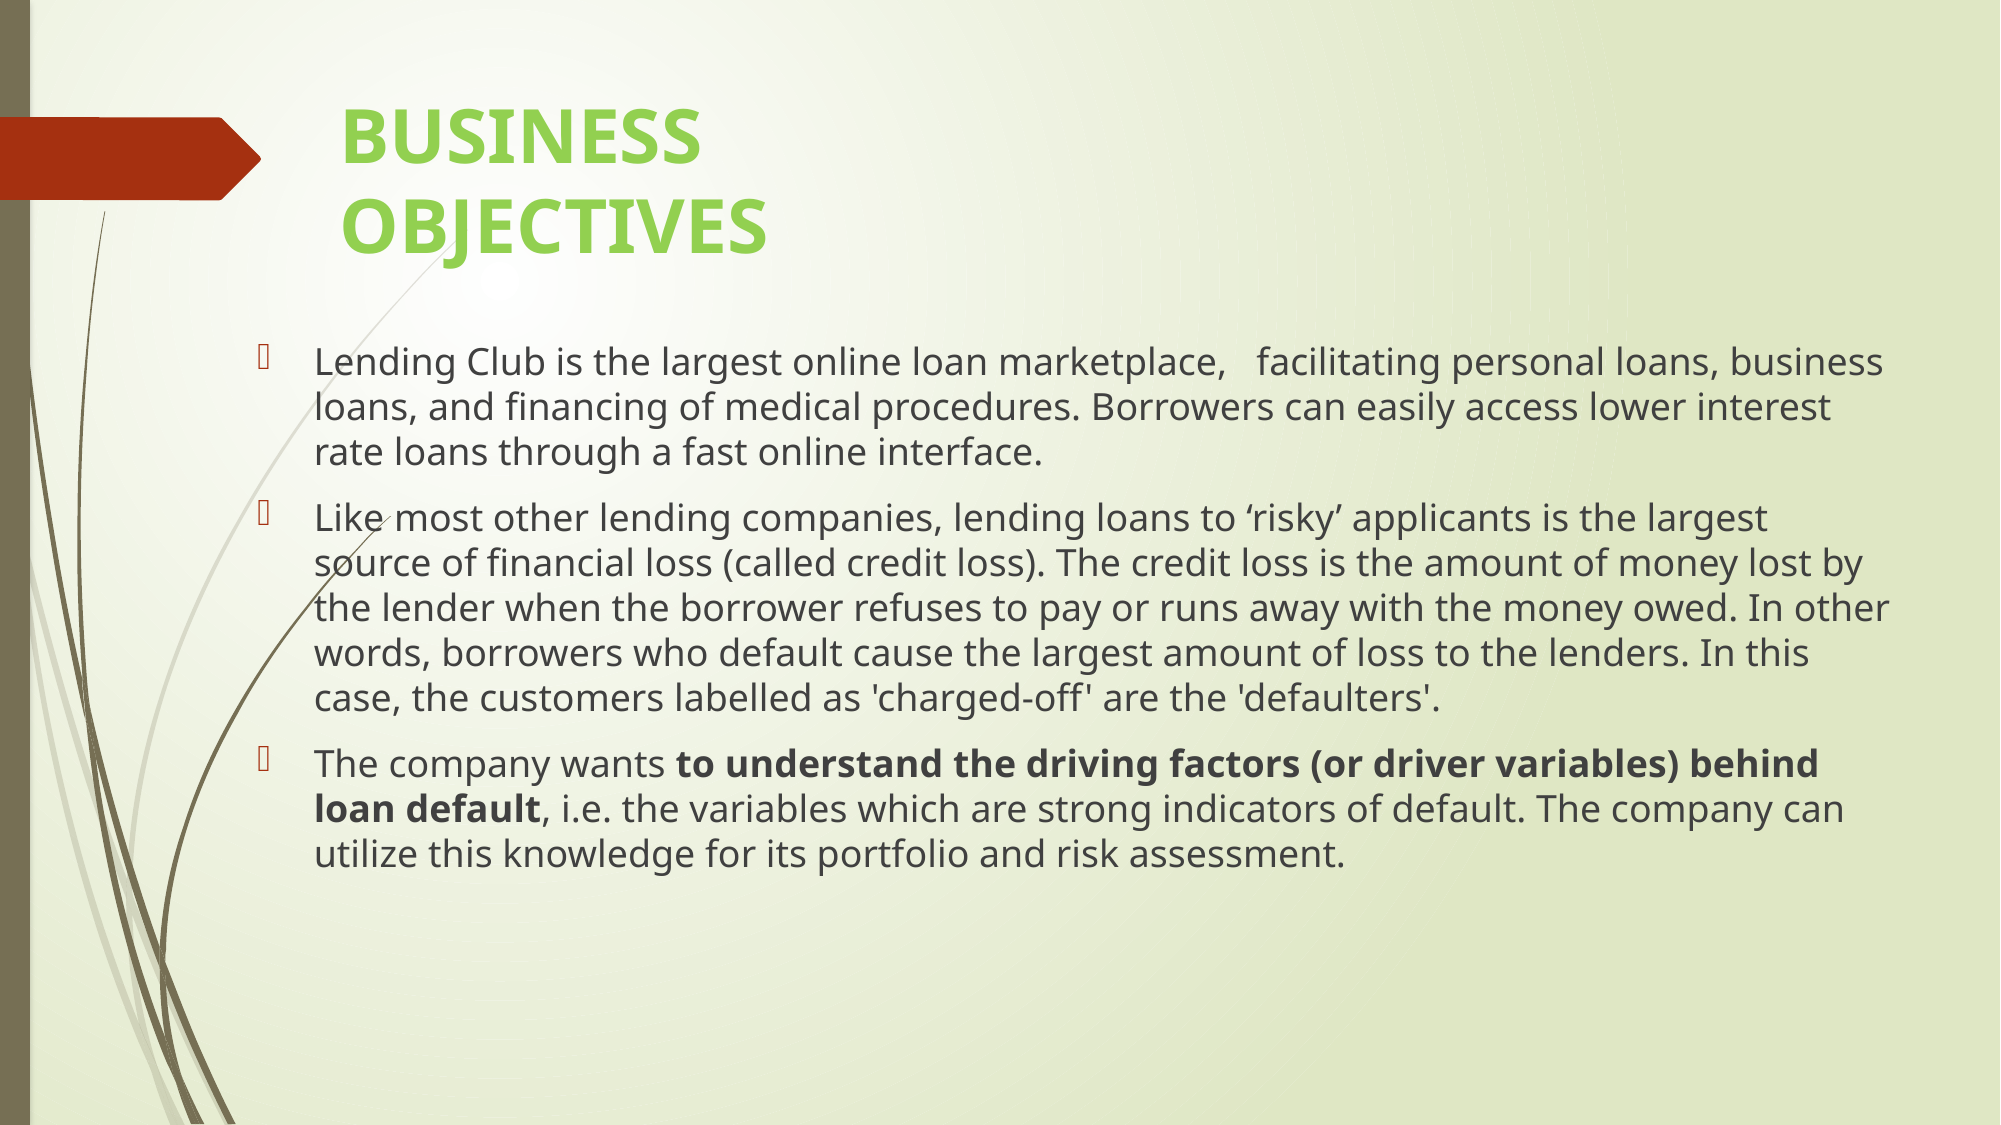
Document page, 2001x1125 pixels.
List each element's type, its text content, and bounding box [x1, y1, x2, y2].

title BUSINESS OBJECTIVES [324, 81, 1163, 207]
list Lending Club is the largest online loan marketplace, facilitating personal loans, business loans, and financing of medical procedures. Borrowers can easily access lower interest rate loans through a fast online interface. Like most other lending companies, lending loans to ‘risky’ applicants is the largest source of financial loss (called credit loss). The credit loss is the amount of money lost by the lender when the borrower refuses to pay or runs away with the money owed. In other words, borrowers who default cause the largest amount of loss to the lenders. In this case, the customers labelled as 'charged-off' are the 'defaulters'. The company wants to understand the driving factors (or driver variables) behind loan default, i.e. the variables which are strong indicators of default. The company can utilize this knowledge for its portfolio and risk assessment. [257, 210, 1895, 998]
